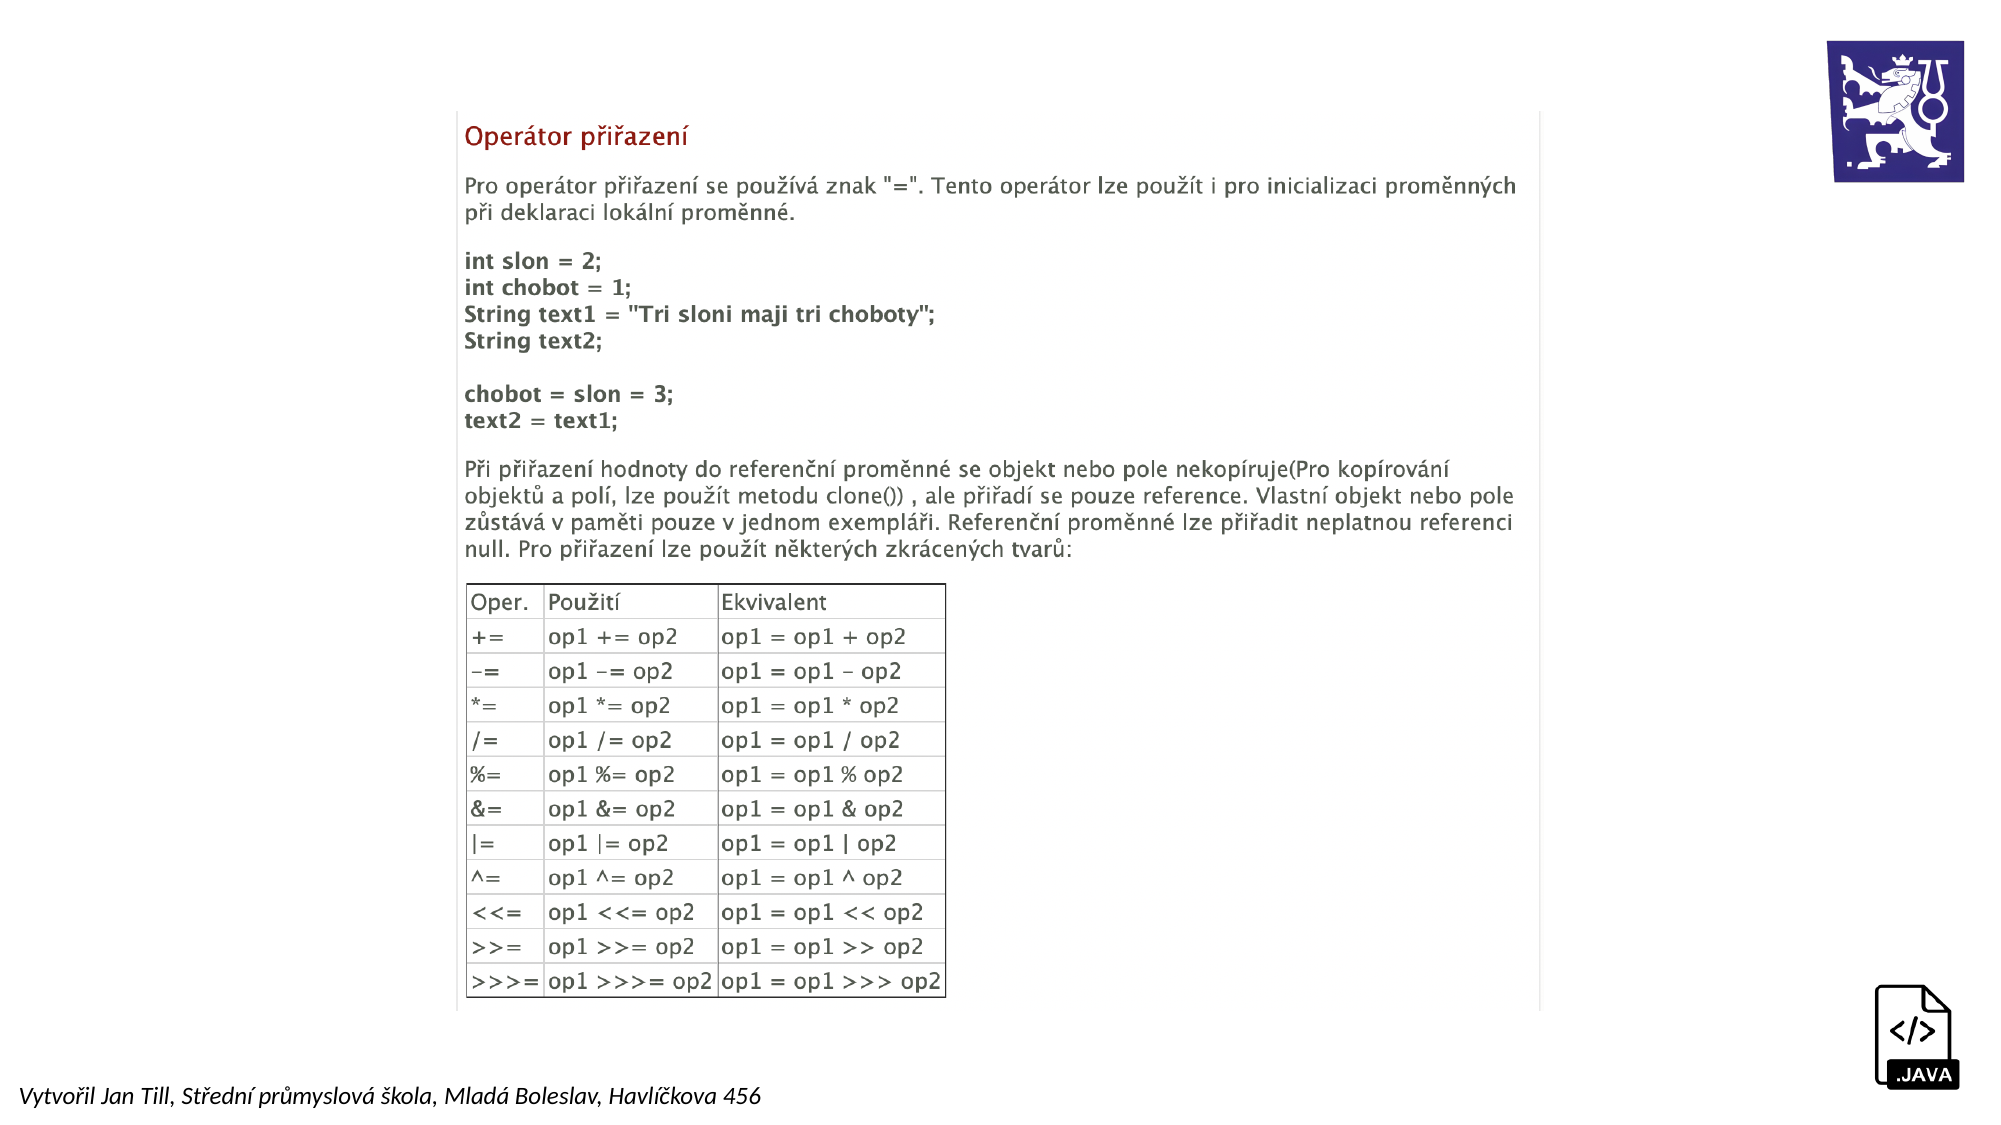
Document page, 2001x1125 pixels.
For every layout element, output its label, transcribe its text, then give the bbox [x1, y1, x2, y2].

picture [456, 111, 1544, 1011]
picture [1822, 38, 1969, 185]
picture [1822, 947, 2000, 1125]
text_box Vytvořil Jan Till, Střední průmyslová škola, Mladá Boleslav, Havlíčkova 456 [3, 1072, 778, 1117]
